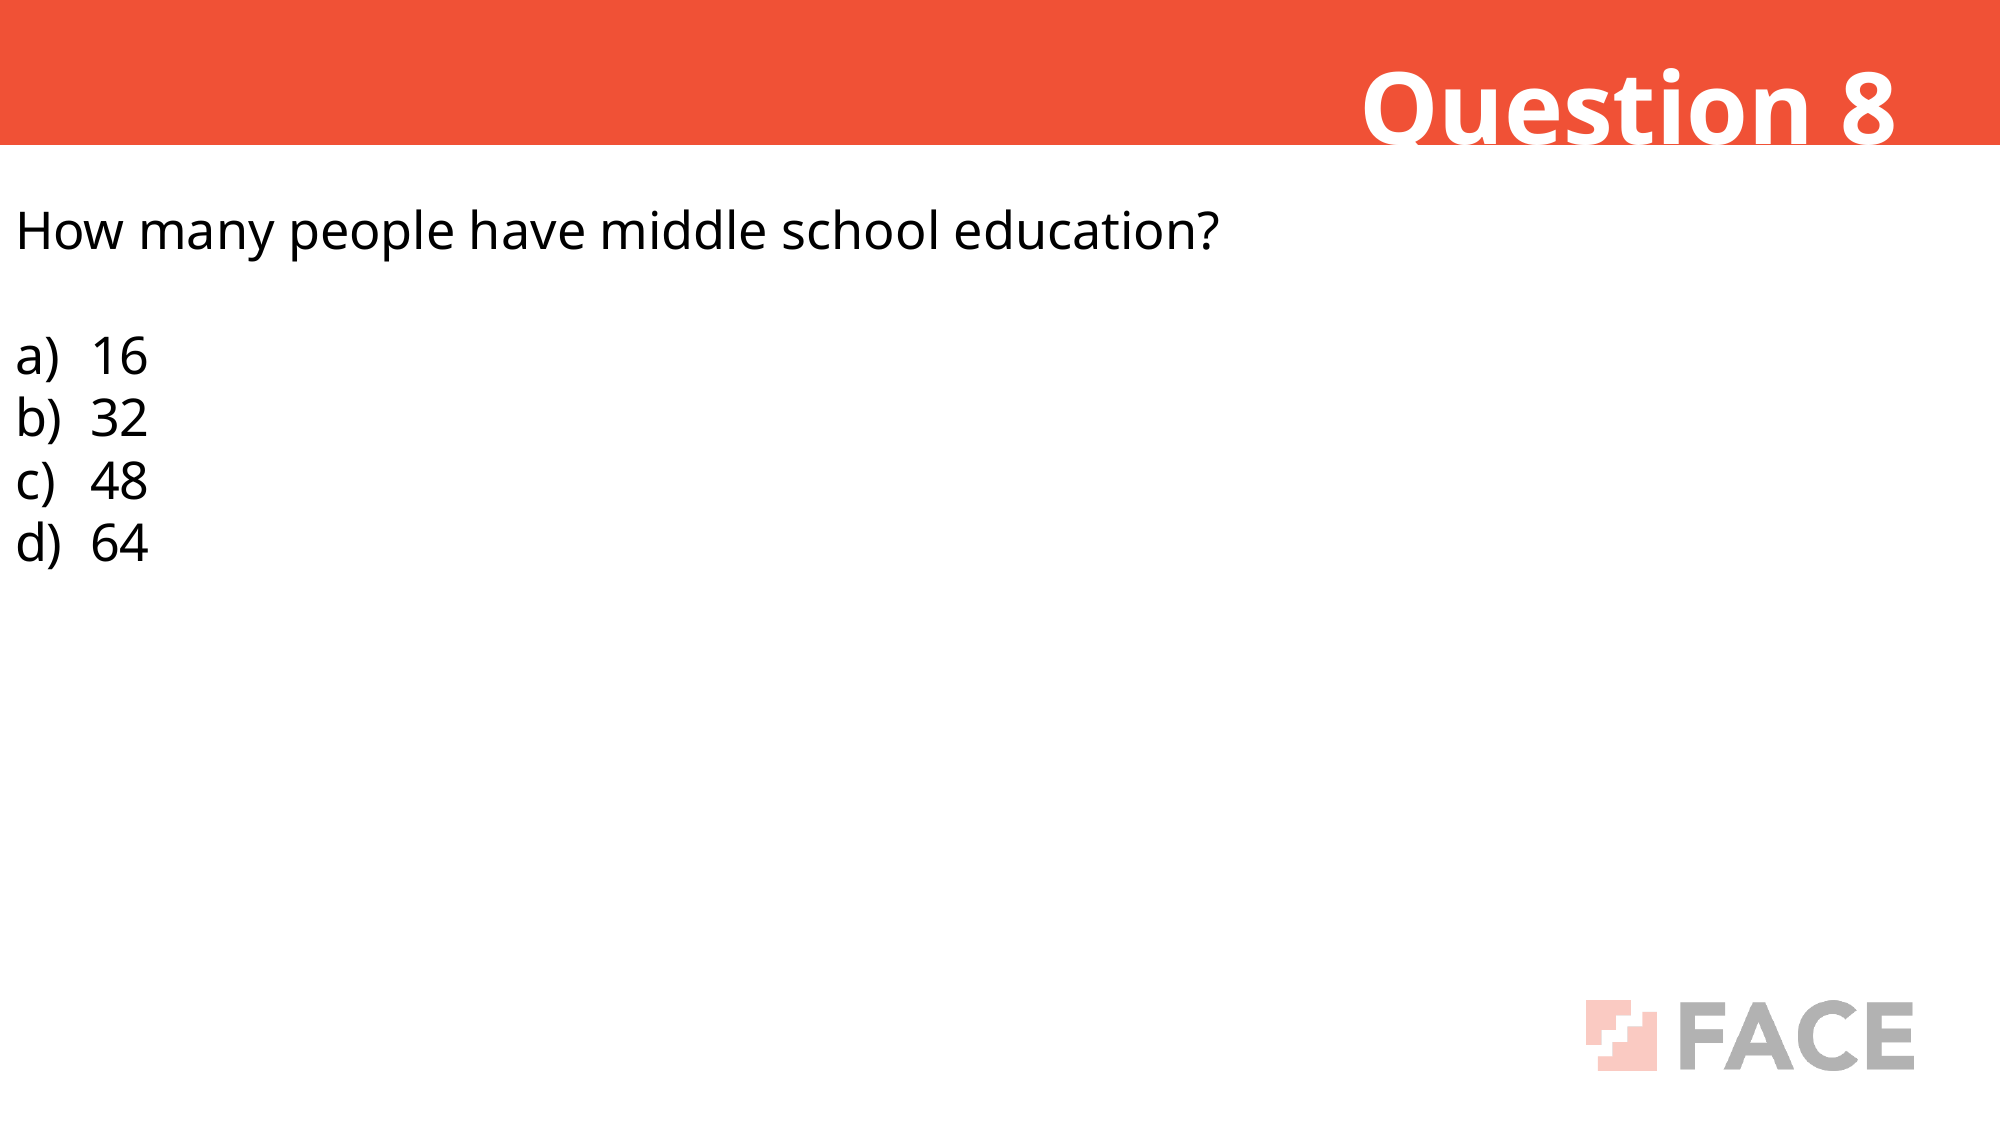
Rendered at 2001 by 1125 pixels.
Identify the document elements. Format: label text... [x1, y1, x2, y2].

picture [1586, 1000, 1914, 1072]
text_box Question 8 [638, 37, 1914, 173]
text_box How many people have middle school education? 16 32 48 64 [0, 189, 2000, 705]
text_box [0, 0, 2000, 145]
